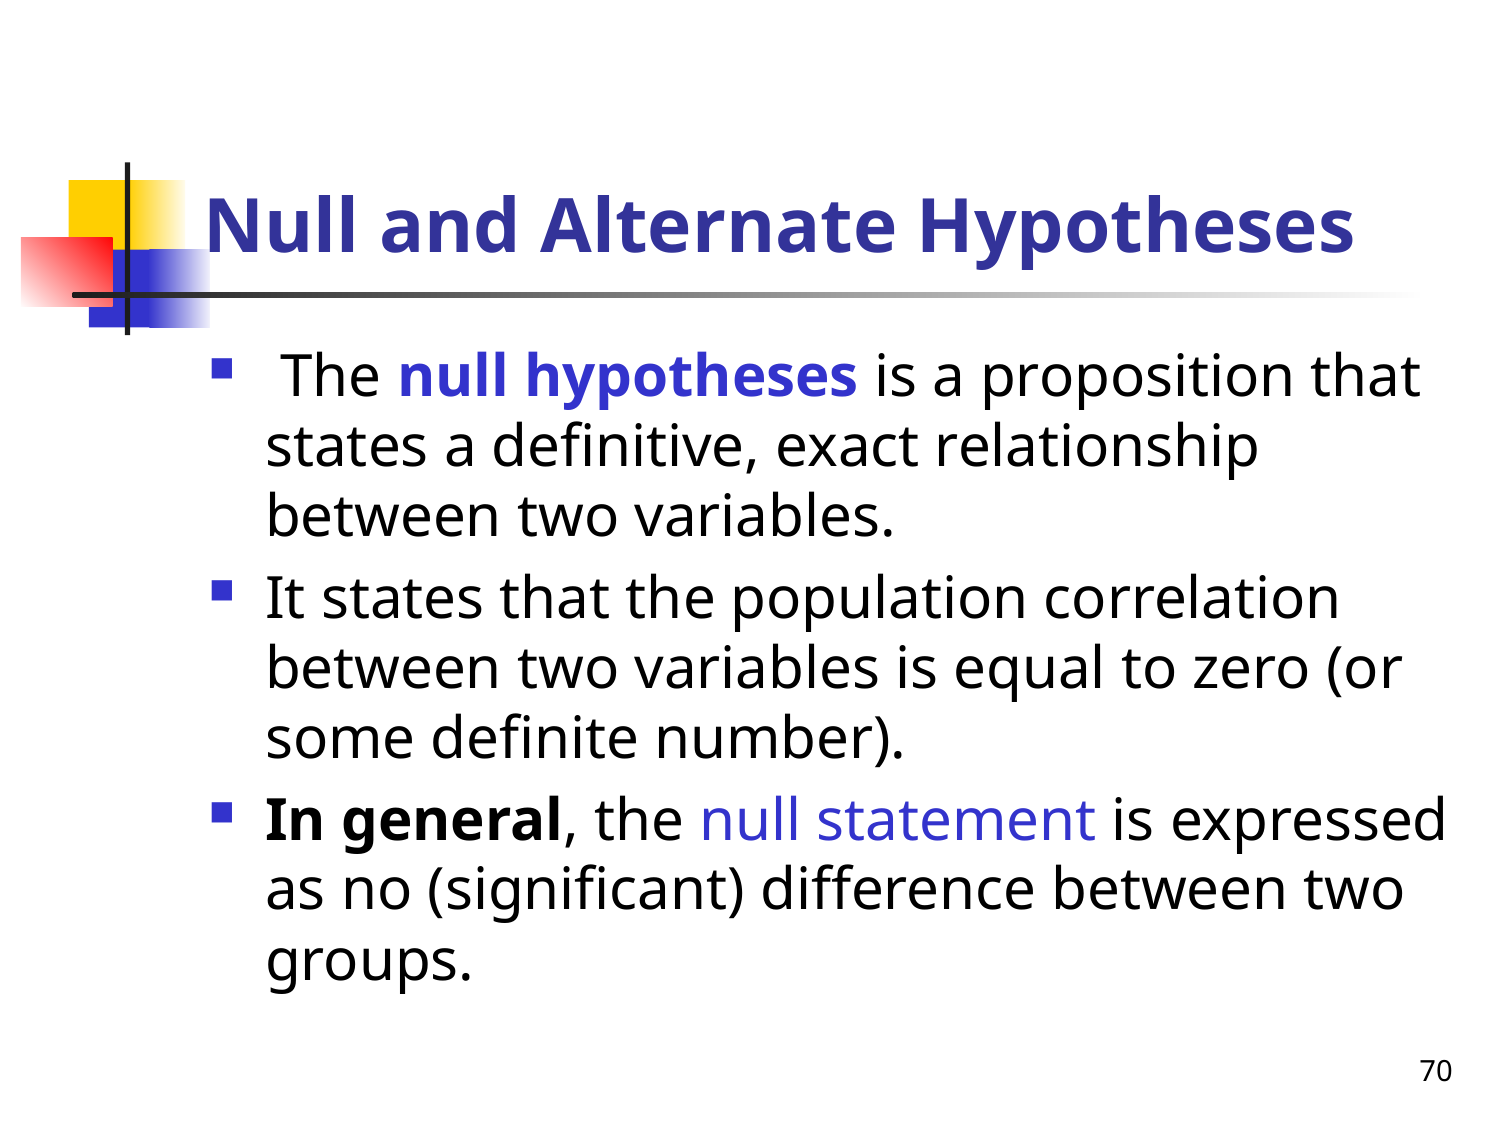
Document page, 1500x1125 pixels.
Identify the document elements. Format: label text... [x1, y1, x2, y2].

title Null and Alternate Hypotheses [188, 35, 1468, 275]
slide_number 70 [1154, 1023, 1468, 1100]
list The null hypotheses is a proposition that states a definitive, exact relationship between two variables. It states that the population correlation between two variables is equal to zero (or some definite number). In general, the null statement is expressed as no (significant) difference between two groups. [193, 331, 1469, 1006]
